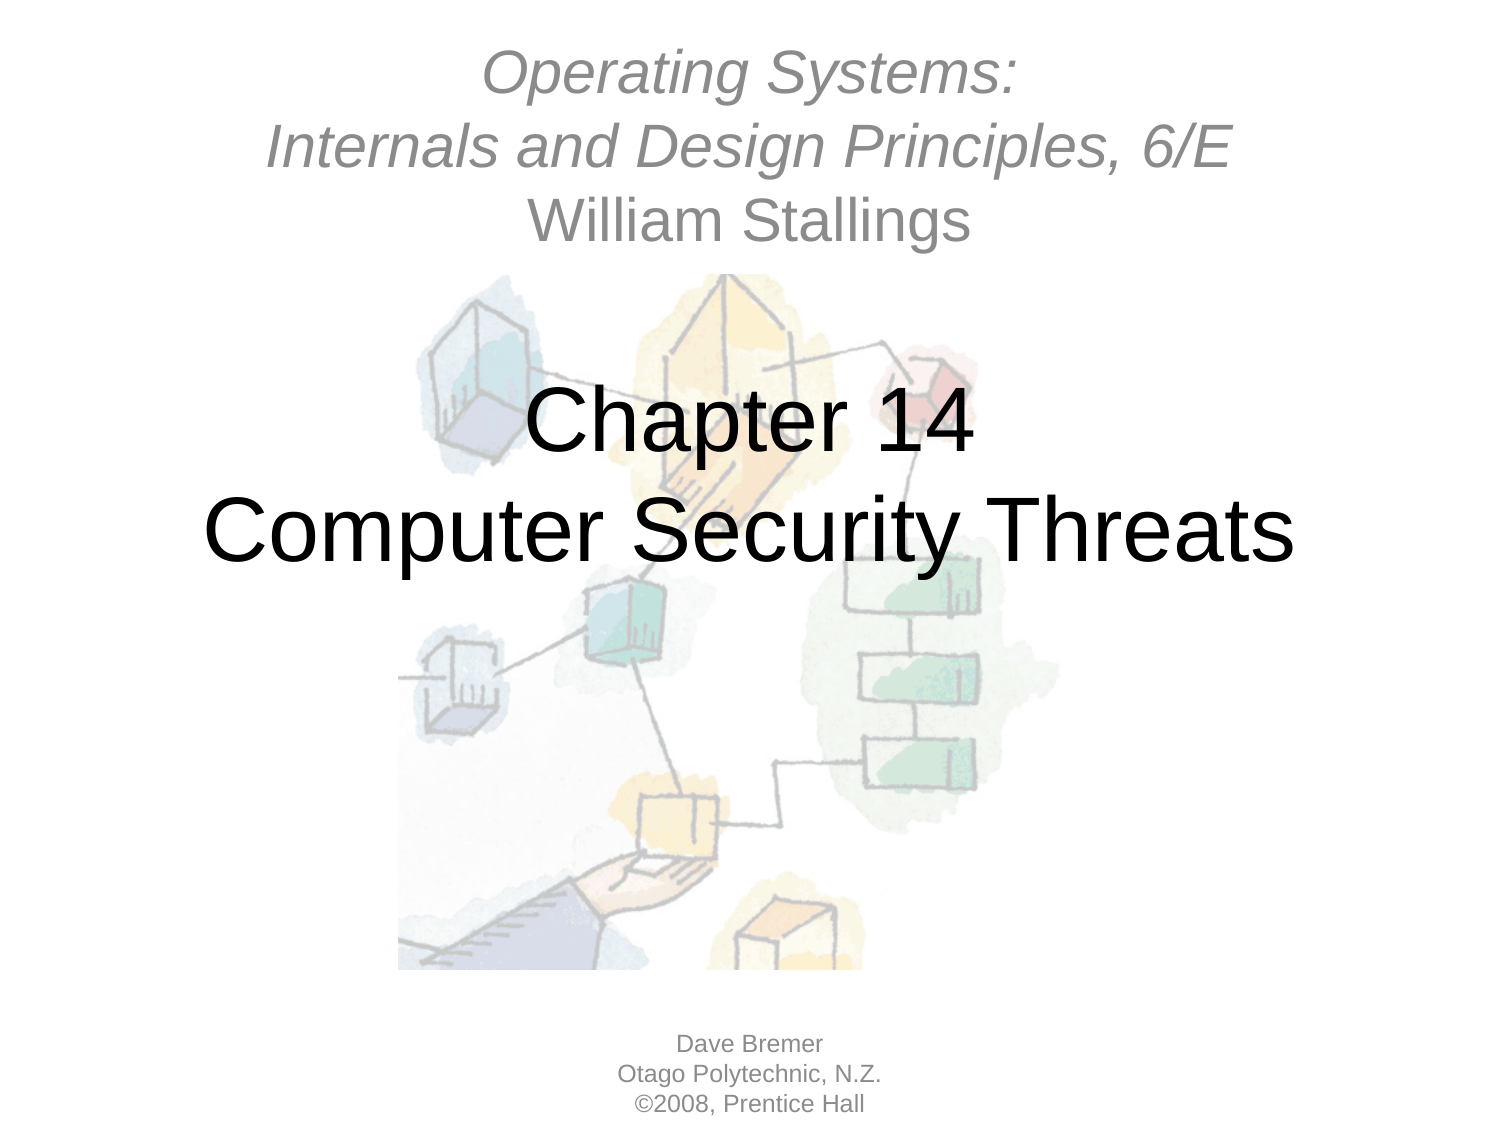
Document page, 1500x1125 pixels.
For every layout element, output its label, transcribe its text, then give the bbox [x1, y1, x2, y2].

picture [398, 274, 1063, 970]
title Chapter 14 Computer Security Threats [1066, 349, 1388, 591]
text_box Operating Systems: Internals and Design Principles, 6/E William Stallings [224, 24, 1275, 313]
title Chapter 14 Computer Security Threats [112, 349, 393, 591]
footer Dave Bremer Otago Polytechnic, N.Z. ©2008, Prentice Hall [512, 1042, 988, 1103]
